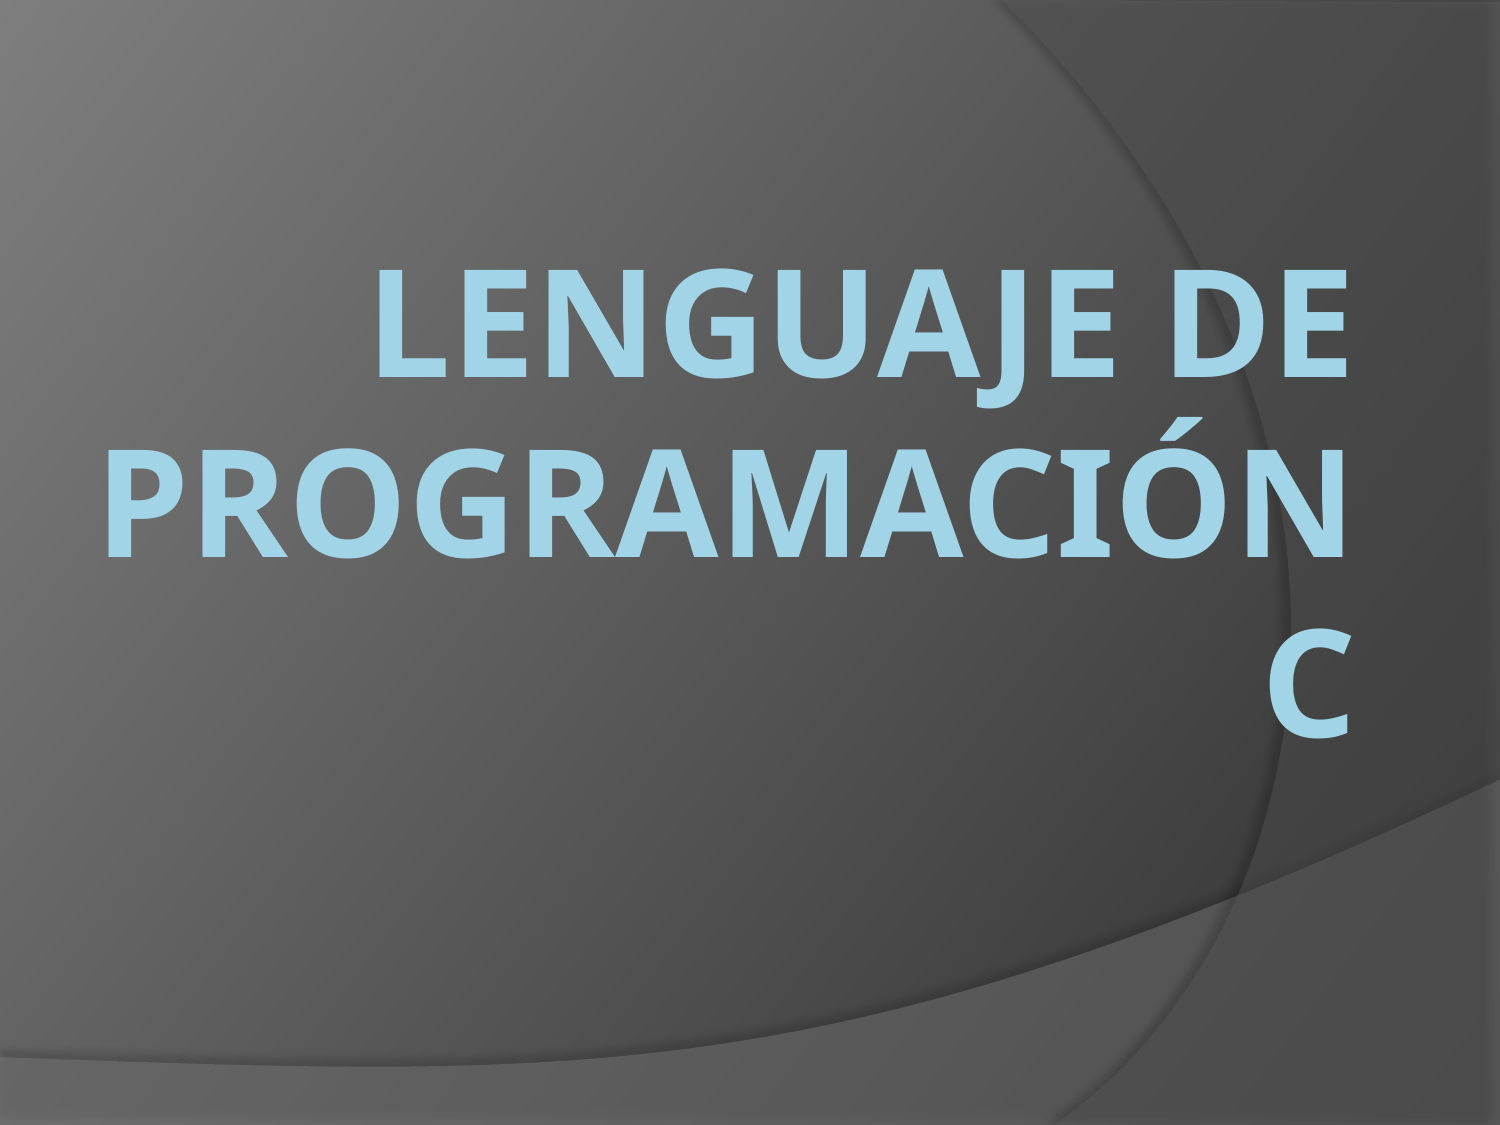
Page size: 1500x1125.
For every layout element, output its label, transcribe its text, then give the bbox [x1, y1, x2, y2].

title Lenguaje de programación C [70, 219, 1365, 925]
